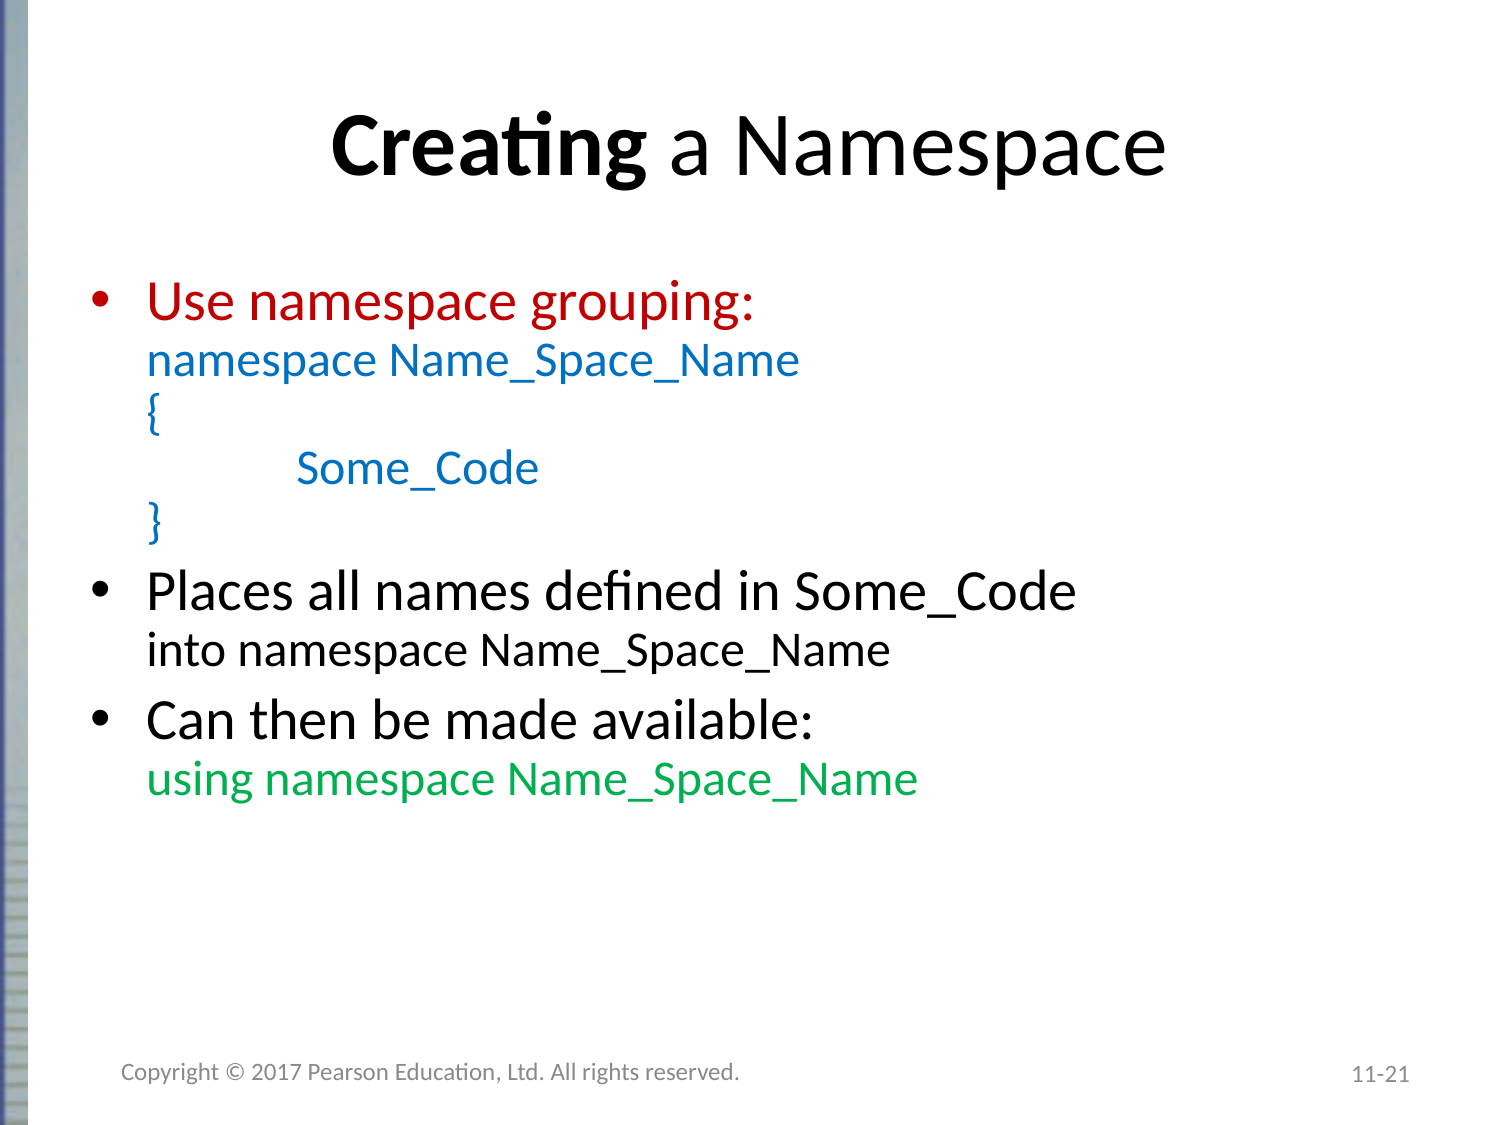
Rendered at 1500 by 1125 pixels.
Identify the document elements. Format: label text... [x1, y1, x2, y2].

picture [0, 0, 28, 1125]
list Use namespace grouping: namespace Name_Space_Name { Some_Code } Places all names defined in Some_Code into namespace Name_Space_Name Can then be made available: using namespace Name_Space_Name [75, 262, 1425, 1005]
title Creating a Namespace [75, 45, 1425, 233]
footer Copyright © 2017 Pearson Education, Ltd. All rights reserved. [75, 1040, 788, 1100]
slide_number 11-21 [1074, 1042, 1425, 1103]
